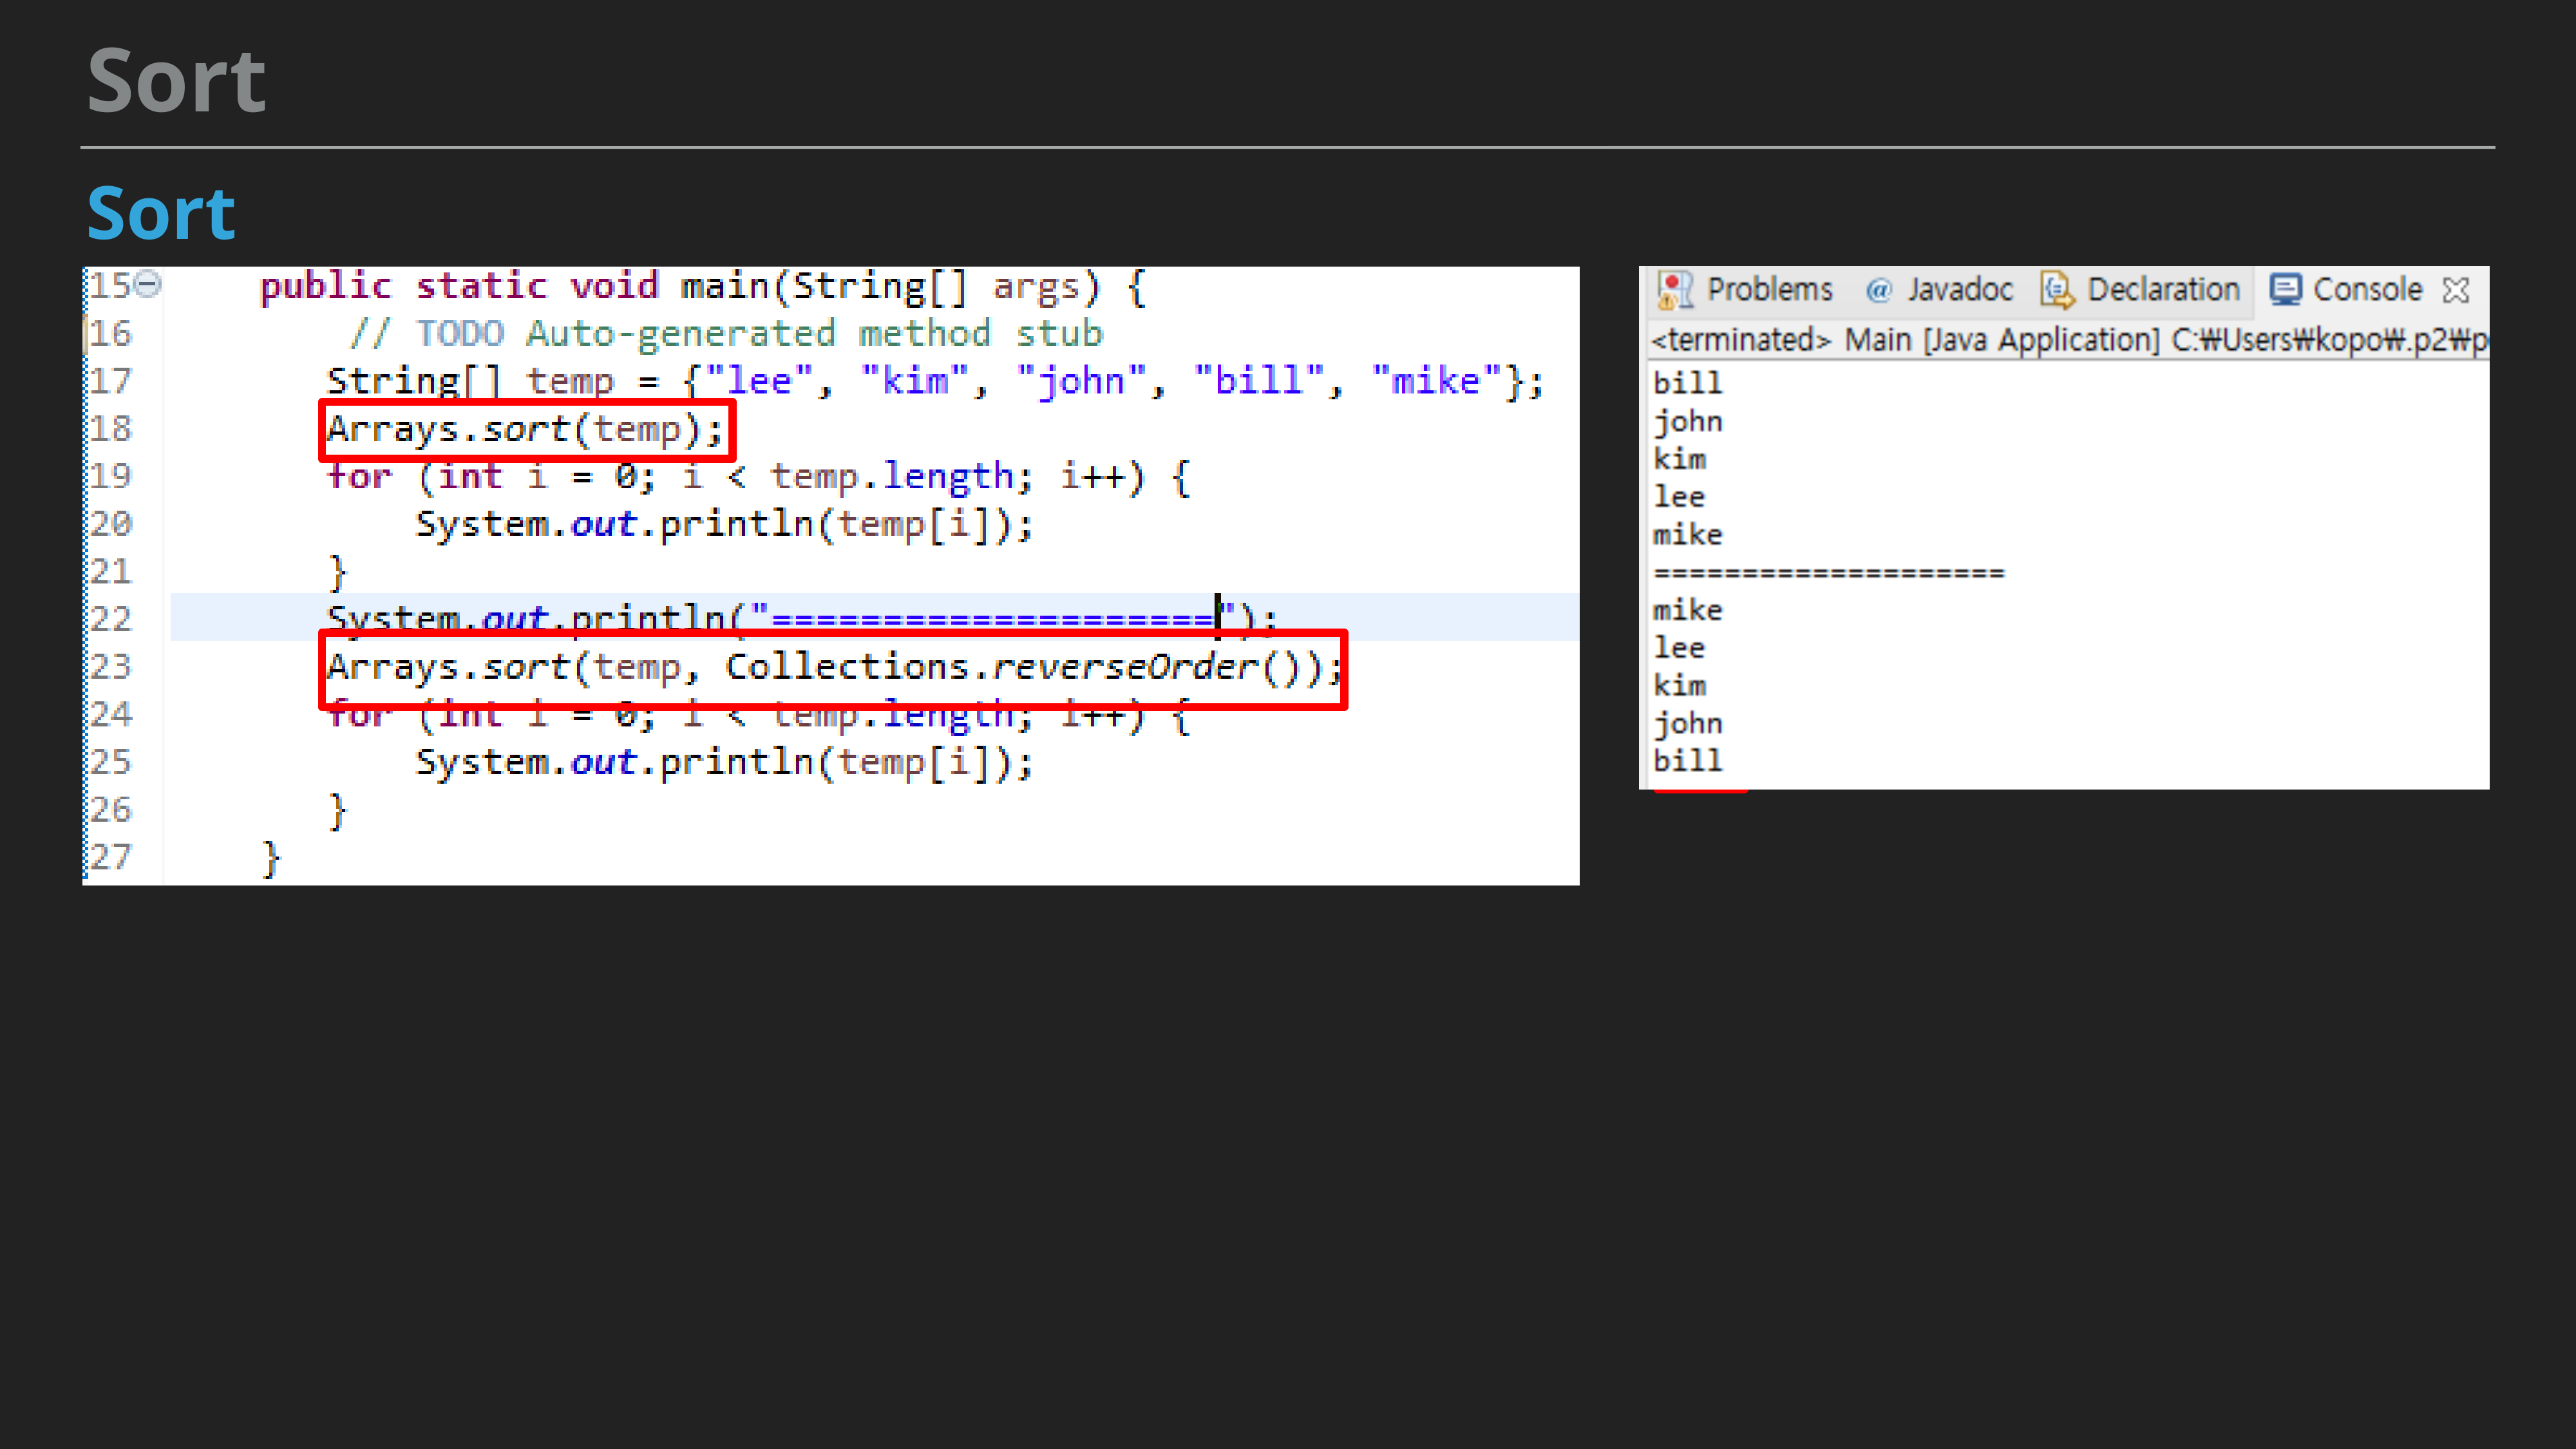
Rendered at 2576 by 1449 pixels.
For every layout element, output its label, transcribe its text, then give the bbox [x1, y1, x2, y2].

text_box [80, 176, 2496, 484]
picture [1639, 266, 2490, 790]
picture [82, 267, 1580, 886]
list Sort [80, 18, 2295, 135]
